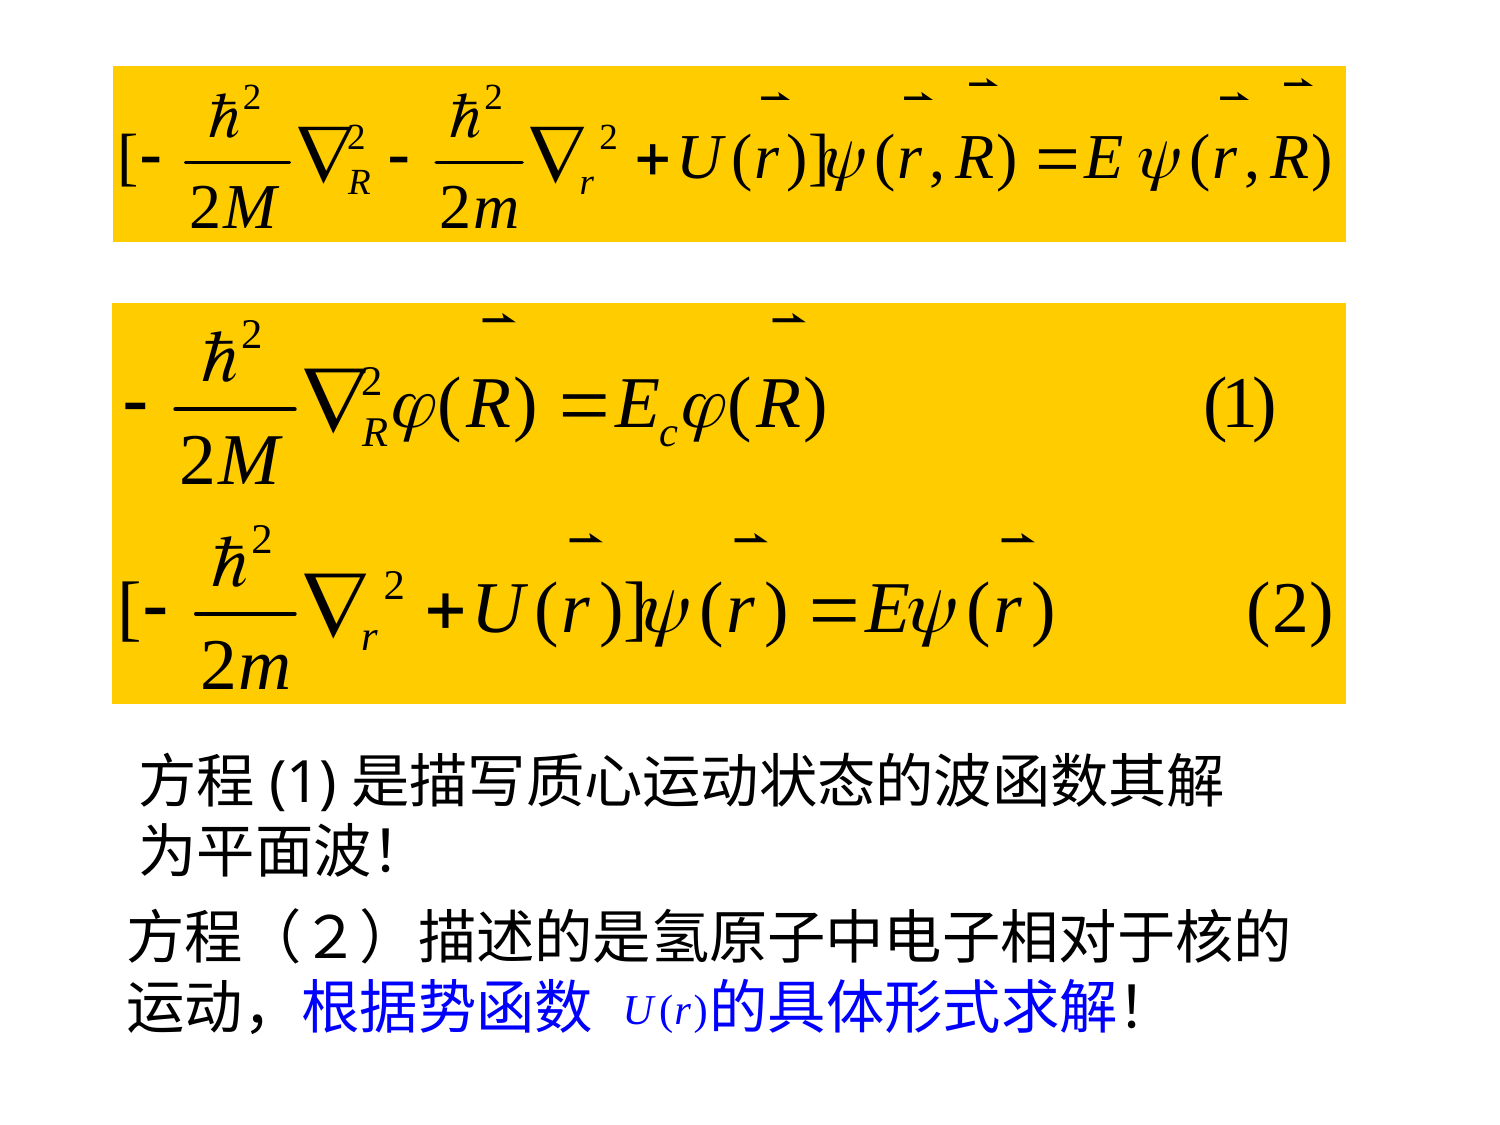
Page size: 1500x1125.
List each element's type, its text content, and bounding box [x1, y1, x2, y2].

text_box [619, 984, 717, 1043]
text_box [111, 302, 1347, 705]
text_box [123, 736, 1294, 904]
text_box 方程（２）描述的是氢原子中电子相对于核的运动，根据势函数 的具体形式求解！ [112, 893, 1329, 1048]
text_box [112, 66, 1347, 243]
